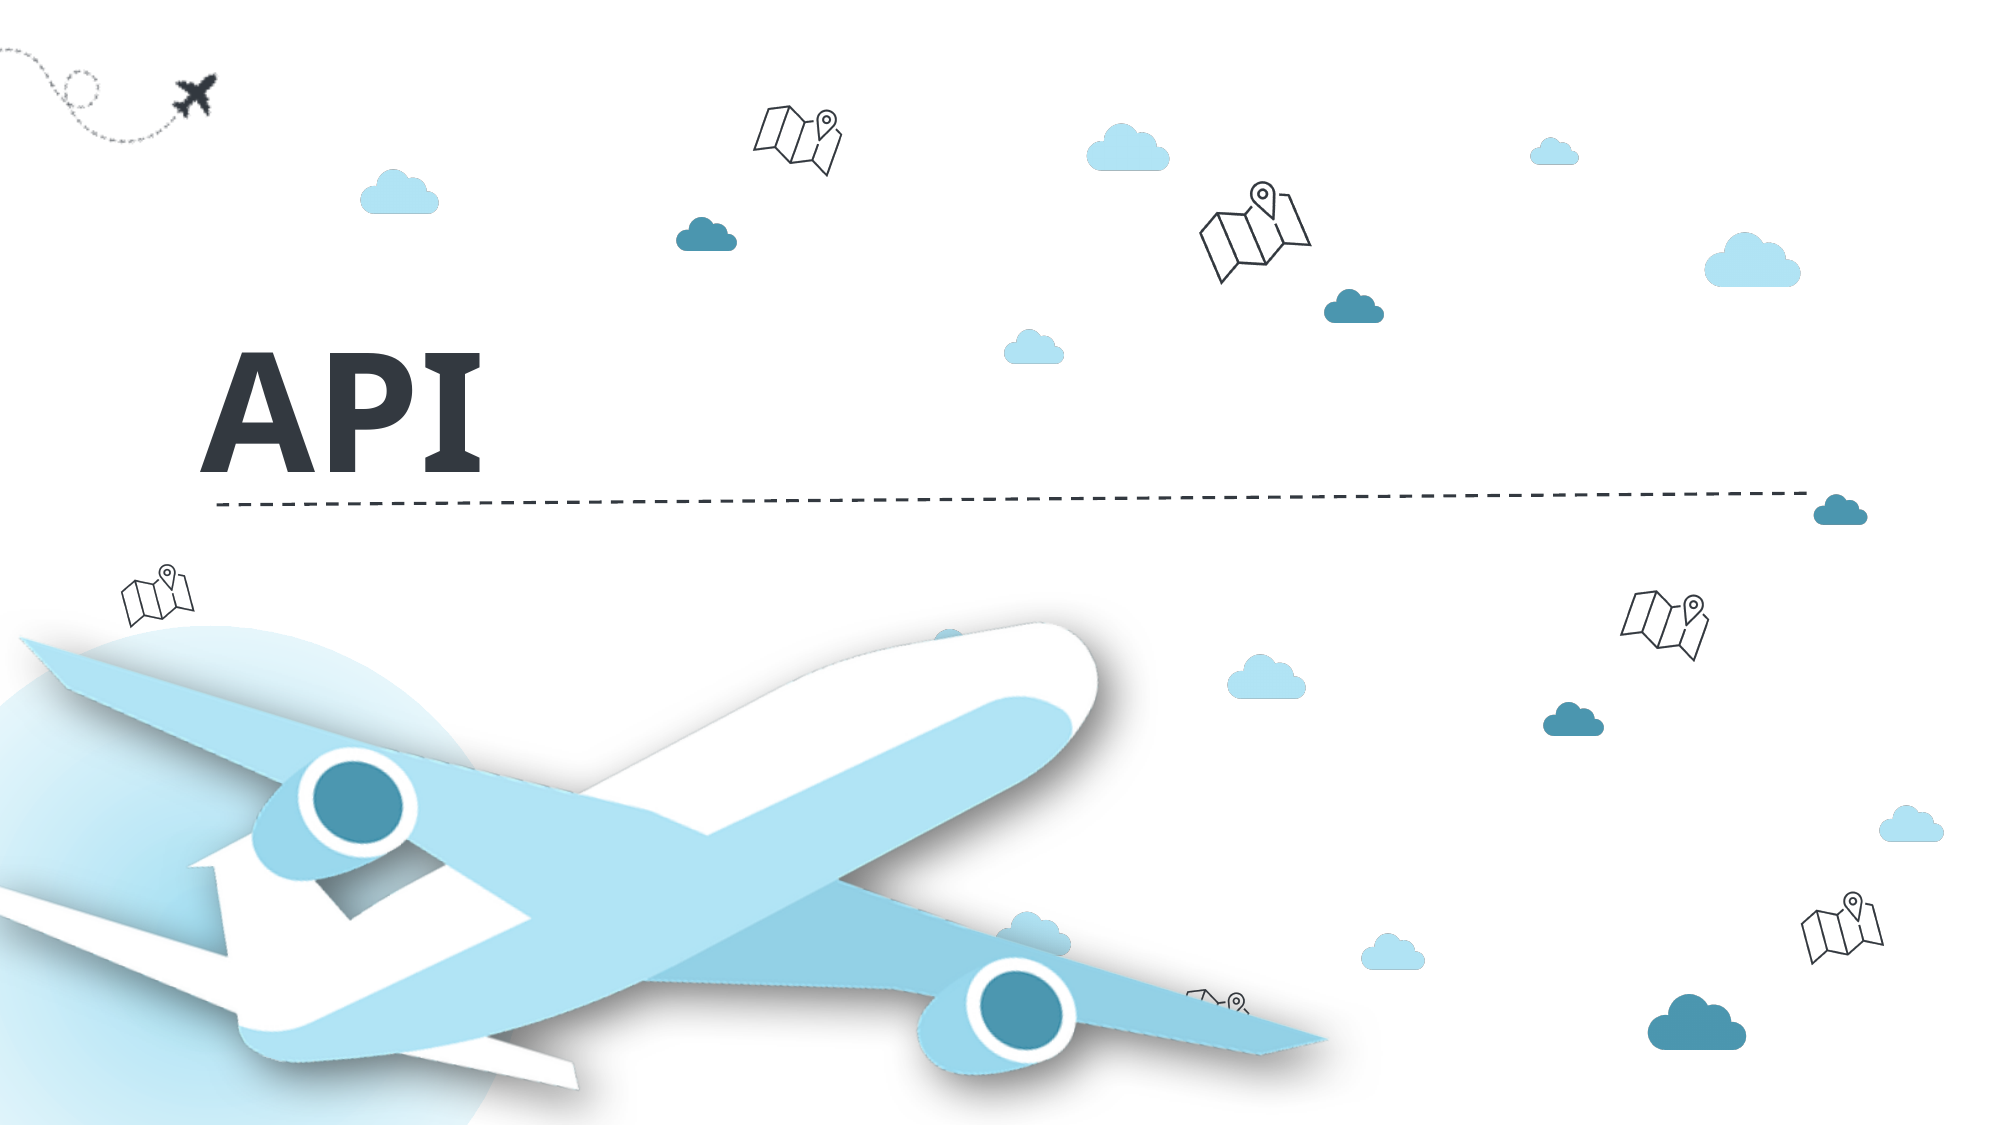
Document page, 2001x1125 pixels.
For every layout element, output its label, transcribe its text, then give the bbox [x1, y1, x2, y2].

text_box API [185, 298, 500, 430]
picture [0, 336, 1430, 1125]
picture [1786, 872, 1894, 980]
picture [1640, 965, 1753, 1078]
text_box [216, 492, 1809, 506]
picture [1527, 123, 1582, 179]
picture [672, 199, 741, 269]
picture [0, 0, 296, 295]
picture [1608, 559, 1727, 678]
picture [1809, 479, 1871, 541]
picture [1080, 99, 1176, 195]
picture [999, 312, 1069, 381]
picture [1539, 684, 1608, 754]
picture [1174, 152, 1327, 305]
picture [1319, 271, 1389, 341]
picture [355, 147, 444, 236]
picture [1875, 786, 1948, 860]
picture [1697, 204, 1807, 315]
picture [741, 74, 860, 193]
